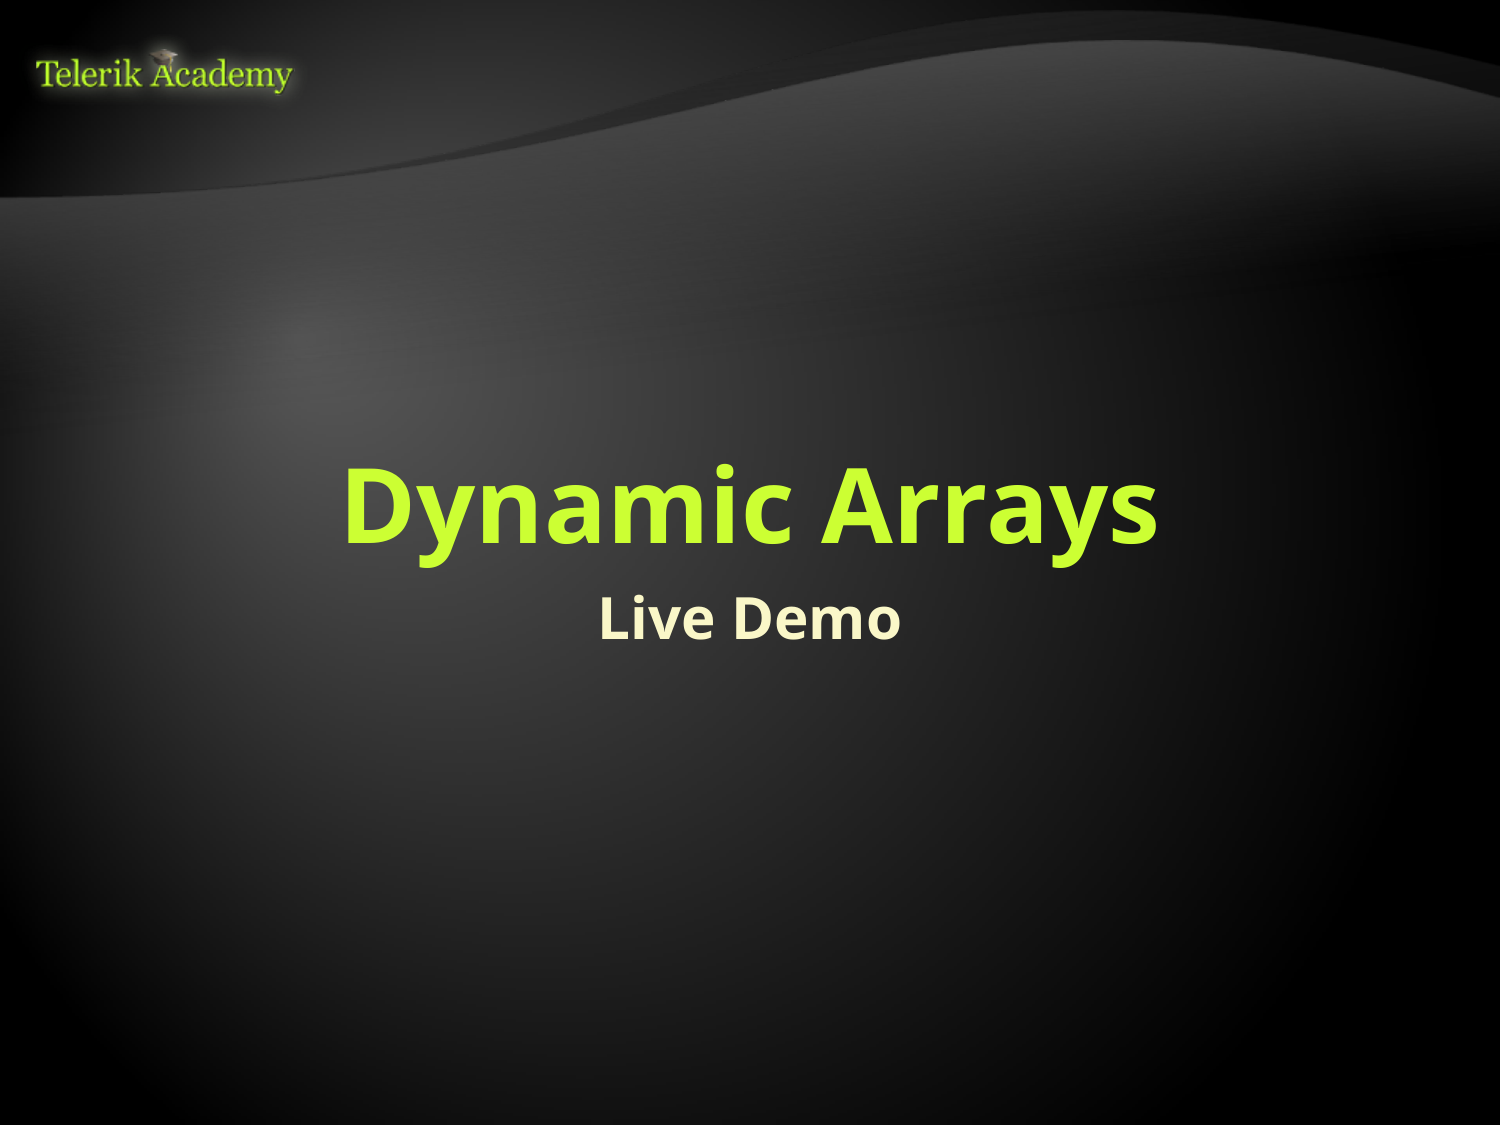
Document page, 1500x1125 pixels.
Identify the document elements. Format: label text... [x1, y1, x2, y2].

picture [0, 0, 1500, 1125]
title Dynamic Arrays [99, 450, 1400, 563]
subtitle Live Demo [99, 569, 1400, 663]
